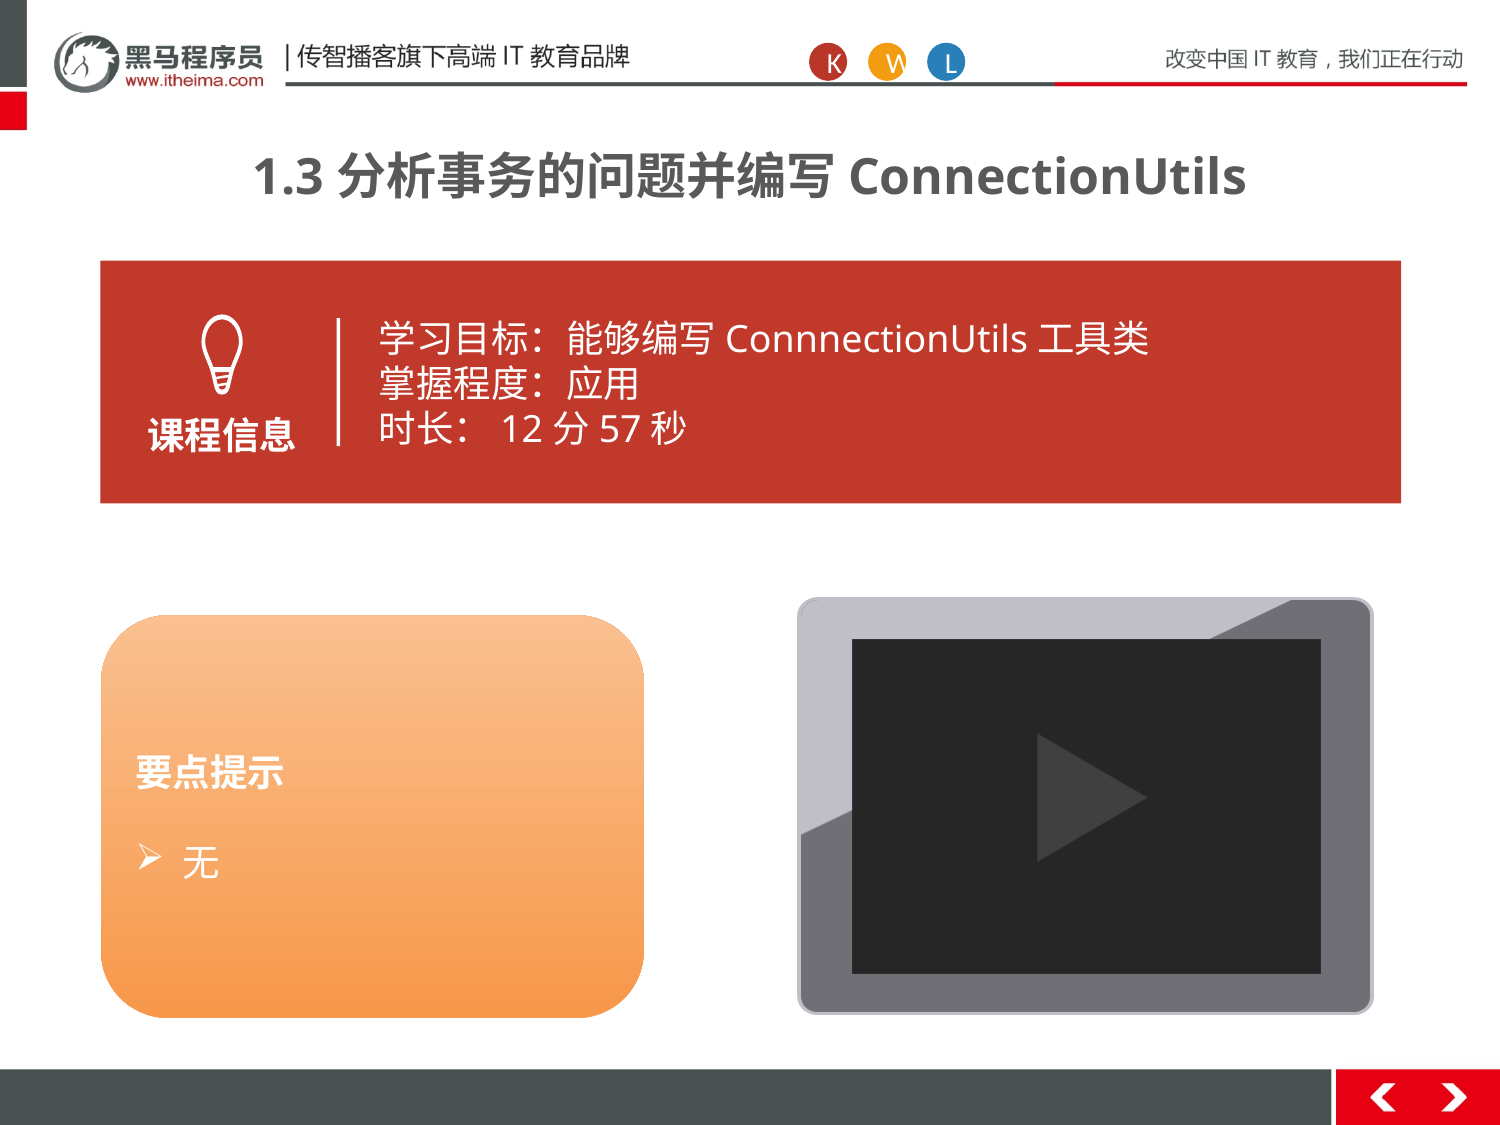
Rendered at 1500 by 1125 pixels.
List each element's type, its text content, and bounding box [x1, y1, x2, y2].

picture [0, 209, 1500, 1125]
text_box 1.3分析事务的问题并编写ConnectionUtils [0, 137, 1500, 209]
picture [0, 0, 1500, 137]
text_box K [806, 40, 850, 83]
text_box [98, 258, 1403, 505]
text_box L [925, 40, 968, 83]
text_box 学习目标：能够编写ConnnectionUtils工具类 掌握程度：应用 时长：12分57秒 [364, 307, 1317, 458]
text_box [335, 316, 342, 448]
text_box W [866, 40, 909, 83]
text_box 要点提示 无 [100, 615, 644, 1019]
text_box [130, 314, 314, 466]
